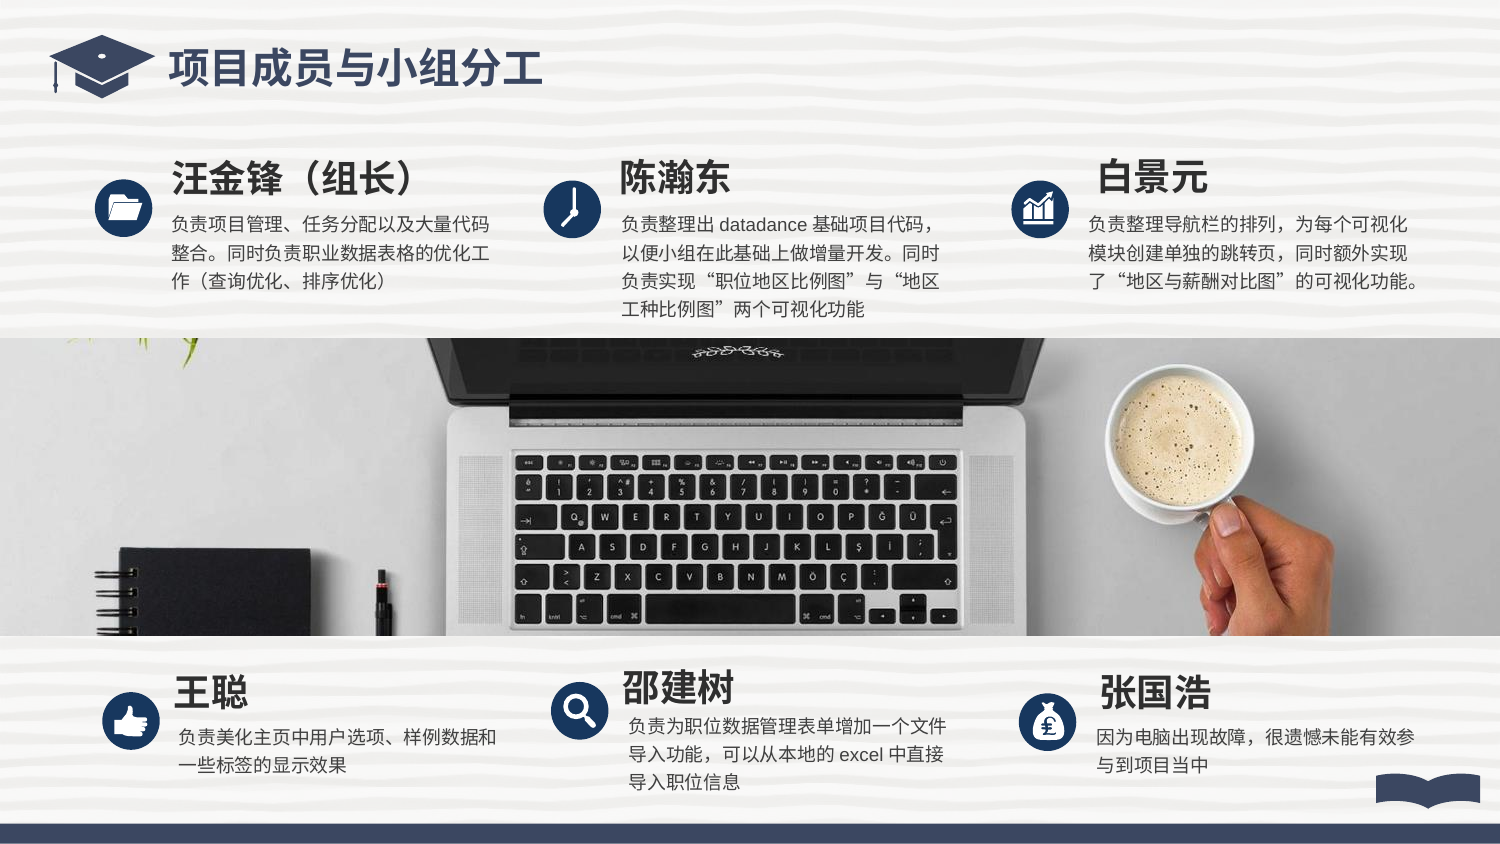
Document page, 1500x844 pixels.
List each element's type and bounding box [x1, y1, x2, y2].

text_box [48, 34, 587, 101]
text_box [102, 657, 1430, 798]
picture [0, 337, 1500, 637]
text_box [94, 147, 1422, 325]
